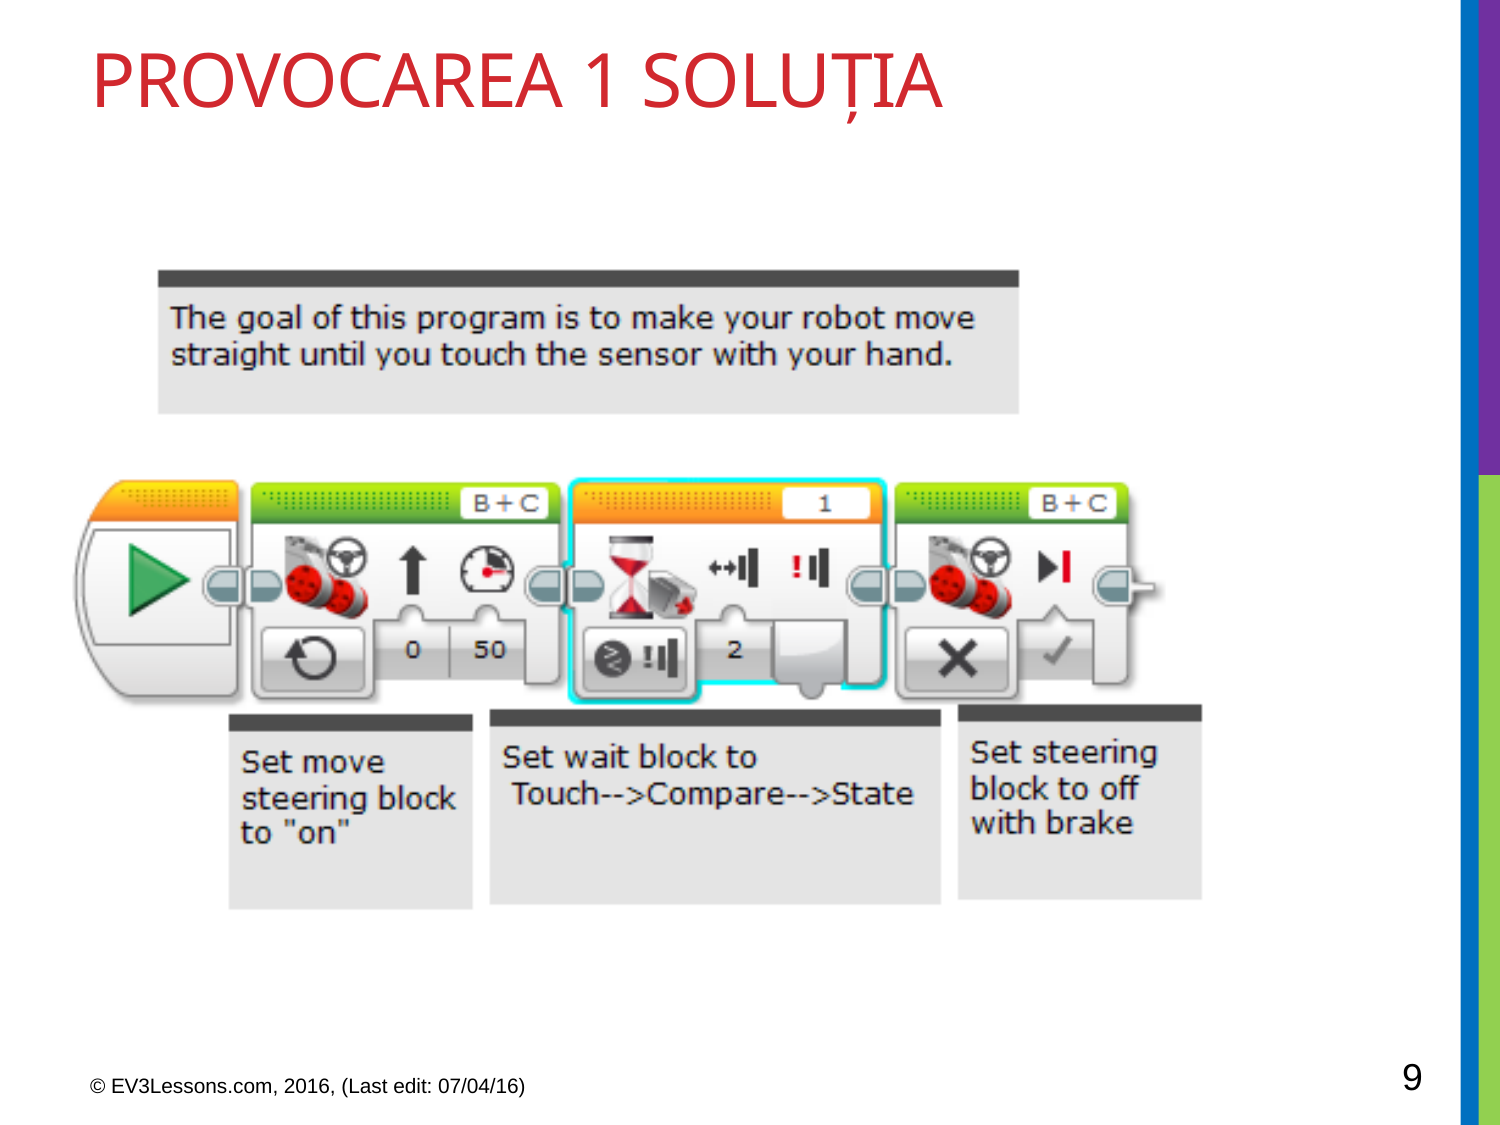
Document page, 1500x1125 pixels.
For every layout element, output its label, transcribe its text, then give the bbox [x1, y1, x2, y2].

slide_number 9 [1387, 1045, 1491, 1106]
title provocarea 1 Soluția [75, 25, 1428, 250]
picture [54, 183, 1306, 977]
footer © EV3Lessons.com, 2016, (Last edit: 07/04/16) [75, 1065, 638, 1112]
list Add screenshot [75, 287, 1428, 1005]
